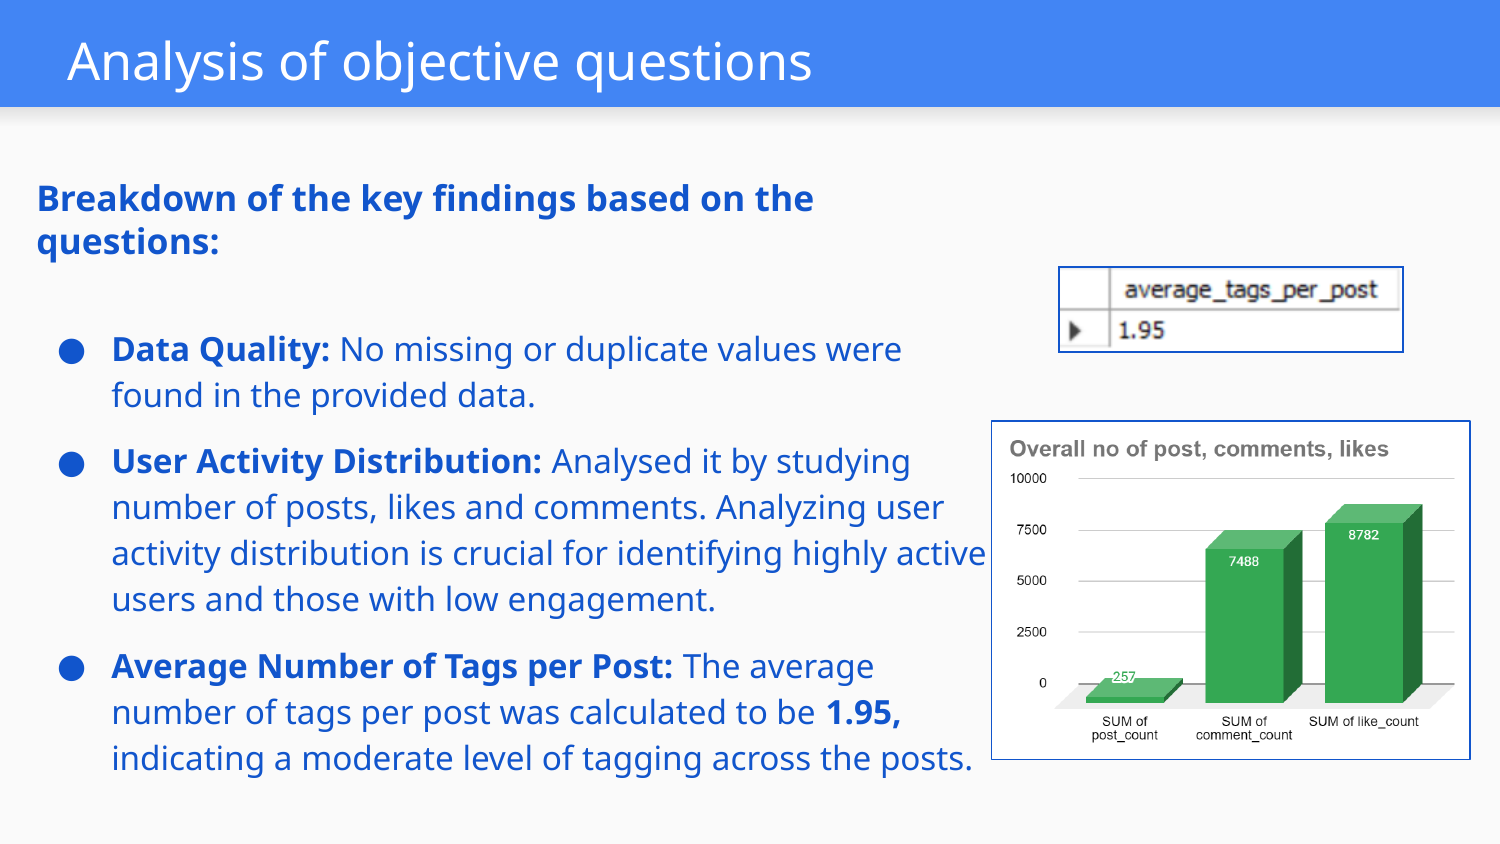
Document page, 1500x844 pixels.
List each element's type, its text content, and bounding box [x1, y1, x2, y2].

picture [1059, 267, 1402, 352]
title Analysis of objective questions [52, 10, 1500, 110]
picture [992, 421, 1470, 759]
list Breakdown of the key findings based on the questions: Data Quality: No missing or duplicate values were found in the provided data. User Activity Distribution: Analysed it by studying number of posts, likes and comments. Analyzing user activity distribution is crucial for identifying highly active users and those with low engagement. Average Number of Tags per Post: The average number of tags per post was calculated to be 1.95, indicating a moderate level of tagging across the posts. [21, 161, 1011, 742]
